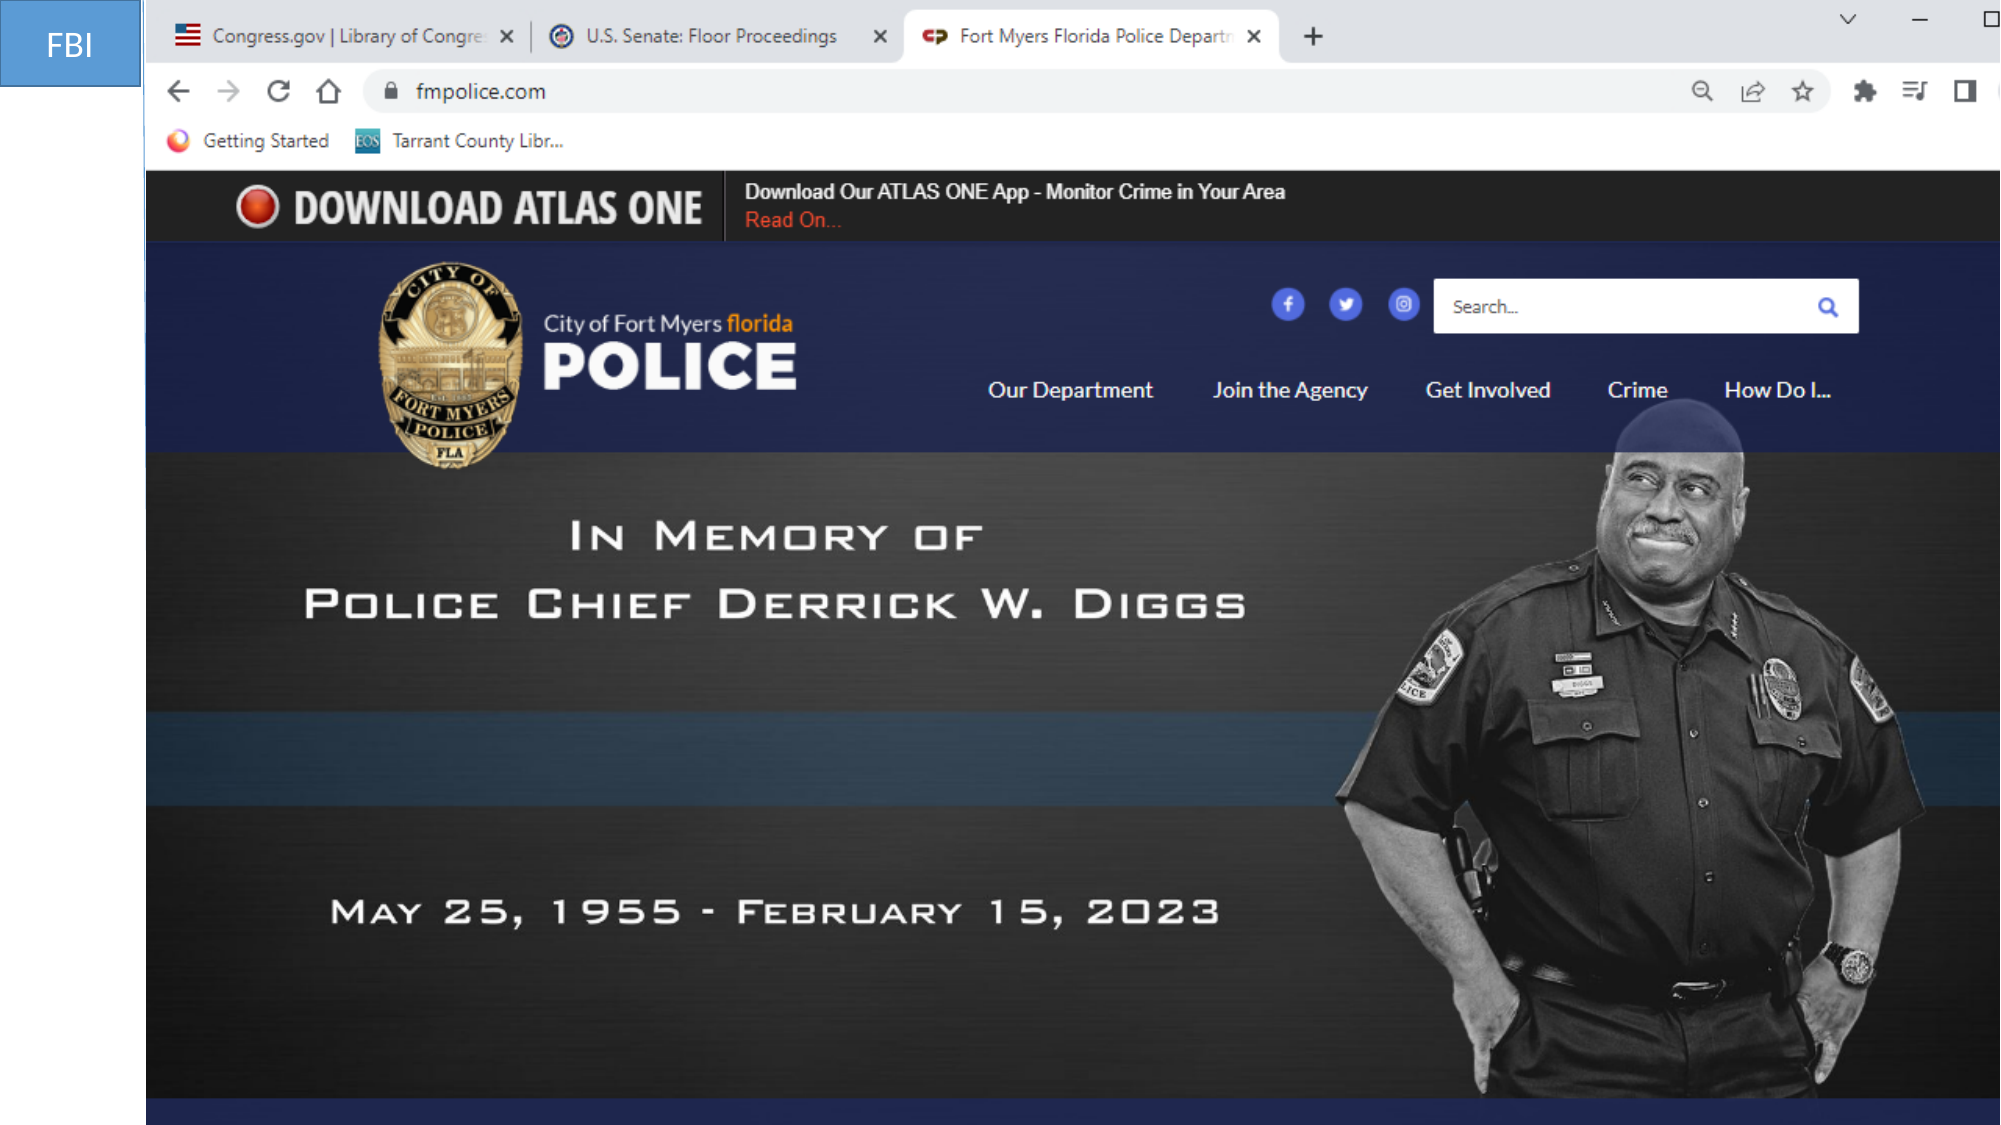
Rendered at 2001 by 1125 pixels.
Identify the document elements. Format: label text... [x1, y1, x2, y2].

text_box FBI [0, 0, 141, 87]
picture [146, 0, 2000, 1125]
